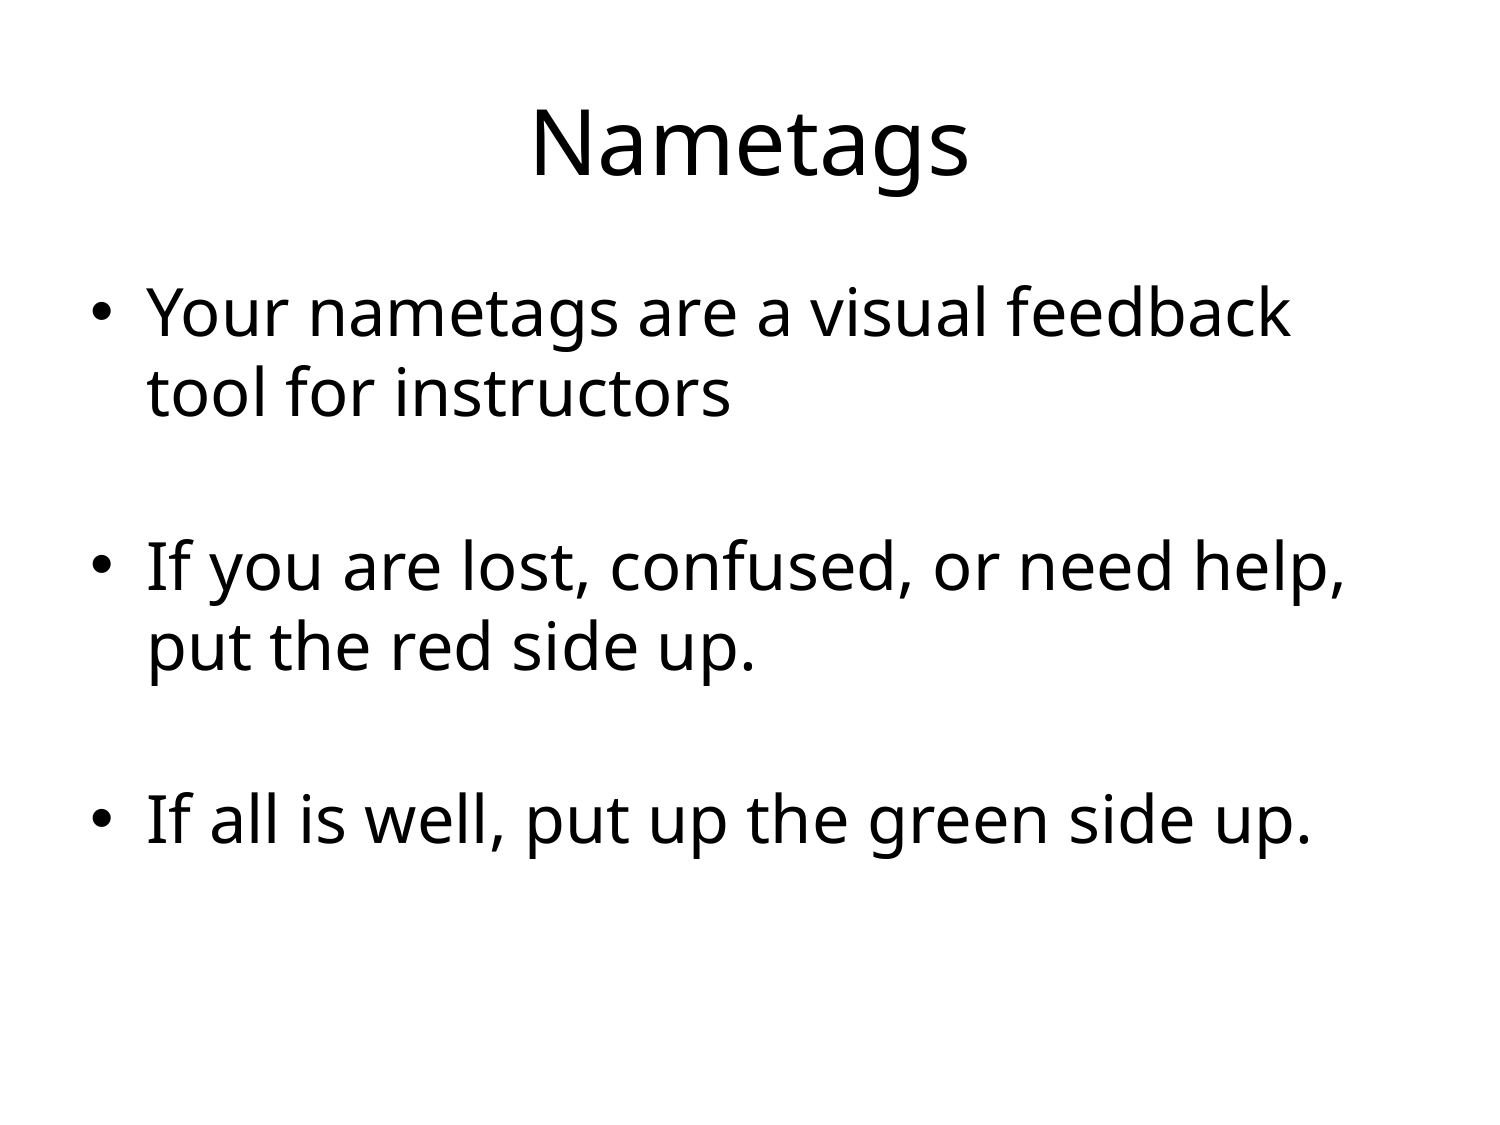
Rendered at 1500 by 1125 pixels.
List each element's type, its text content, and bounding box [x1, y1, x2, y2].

title Nametags [75, 45, 1425, 233]
list Your nametags are a visual feedback tool for instructors If you are lost, confused, or need help, put the red side up. If all is well, put up the green side up. [75, 262, 1425, 1005]
